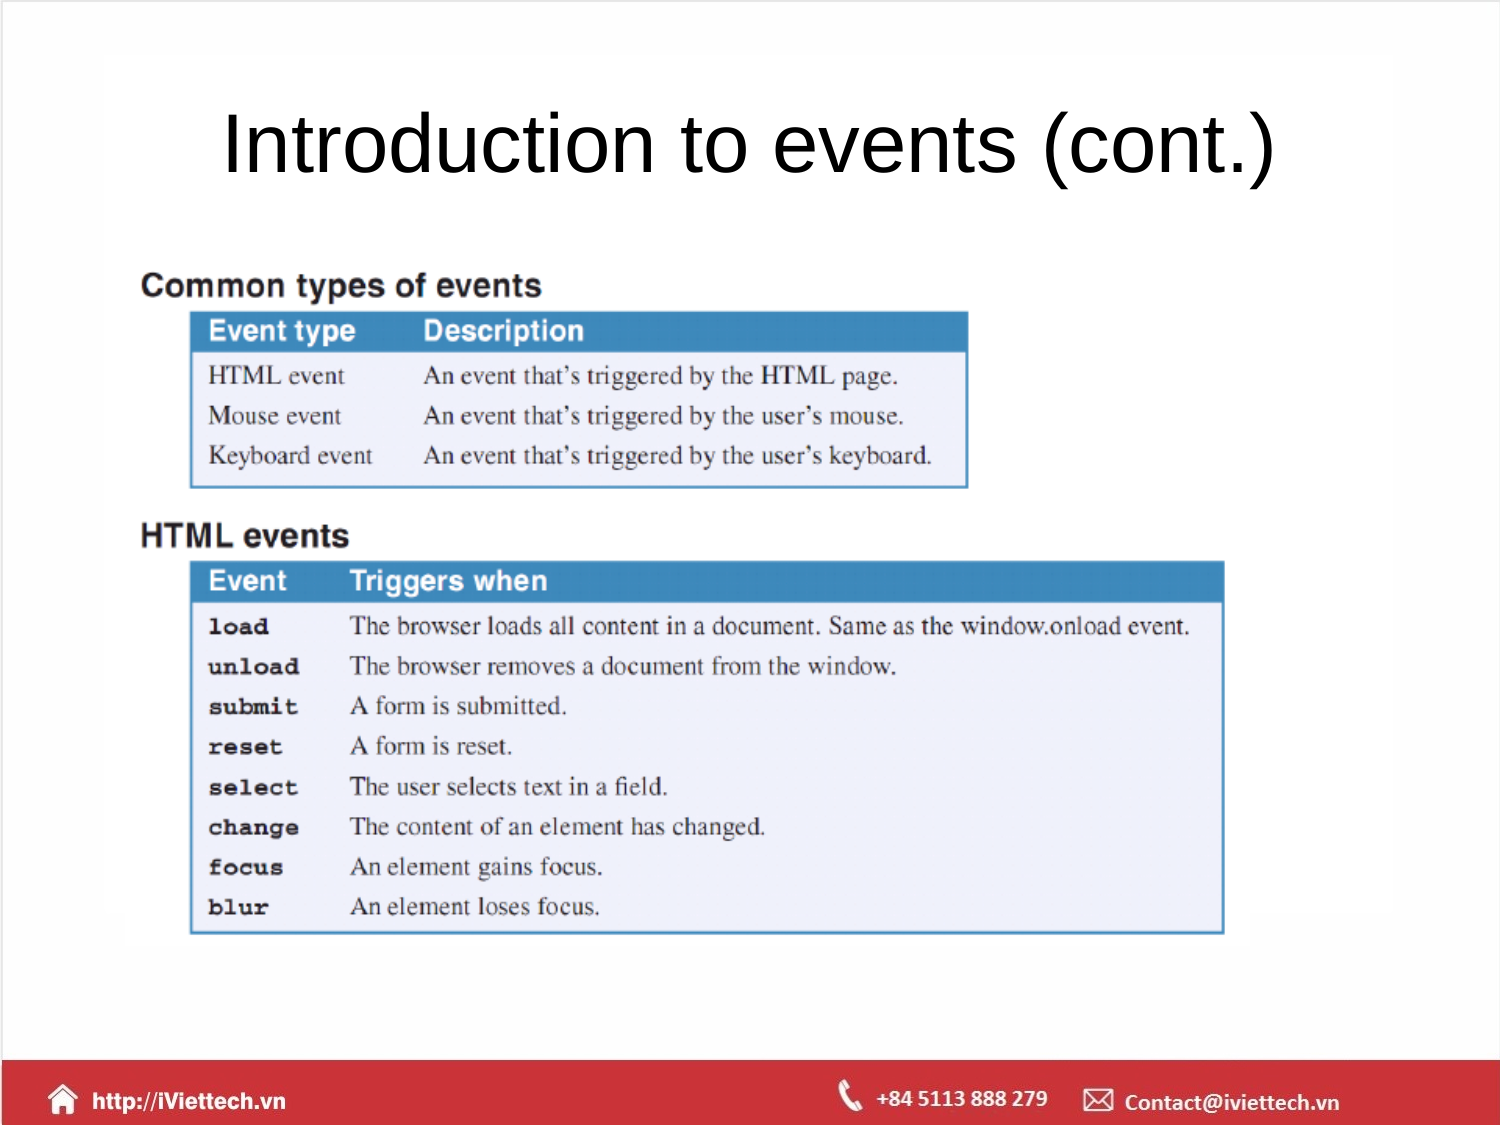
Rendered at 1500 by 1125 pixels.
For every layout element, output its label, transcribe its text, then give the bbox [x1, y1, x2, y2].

title Introduction to events (cont.) [74, 44, 1426, 233]
picture [0, 0, 1500, 1125]
